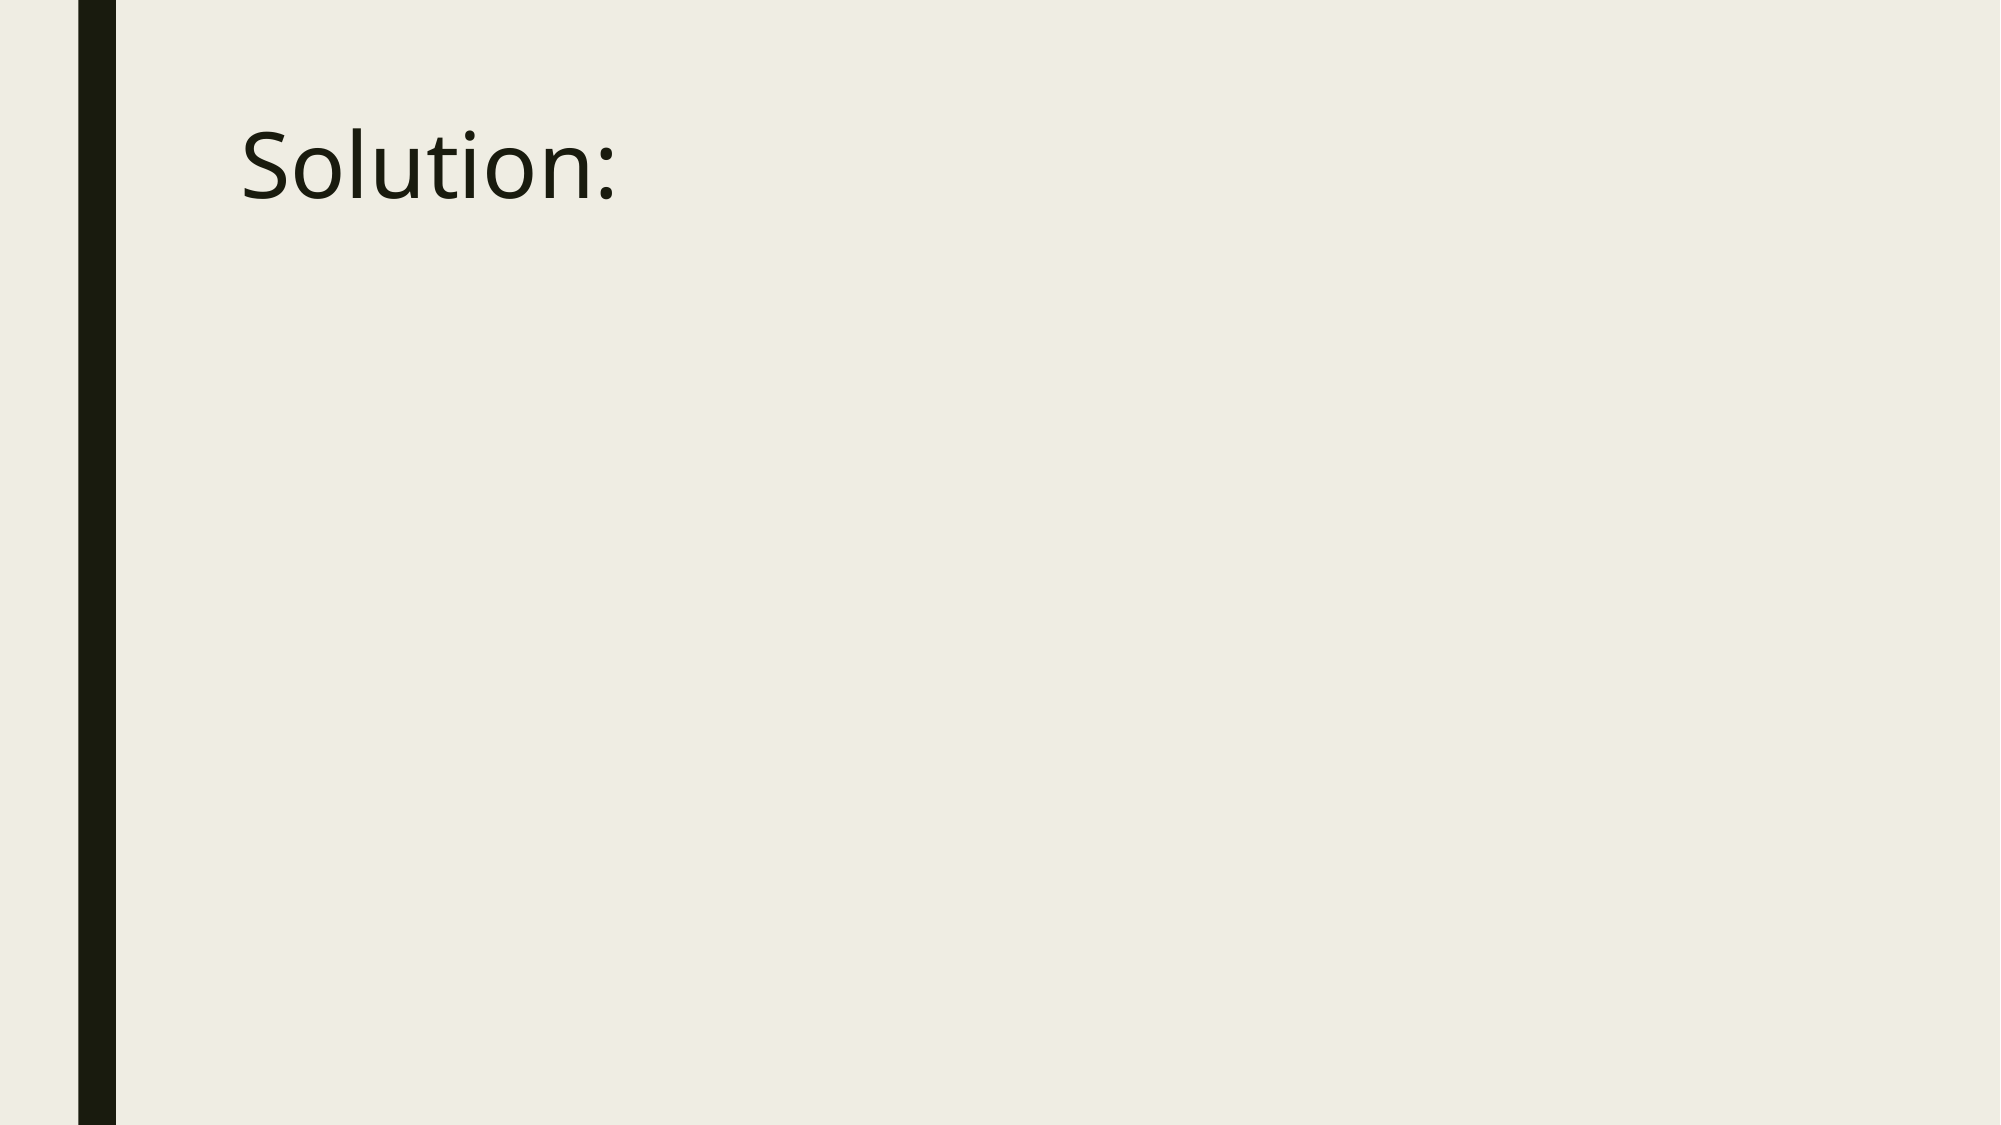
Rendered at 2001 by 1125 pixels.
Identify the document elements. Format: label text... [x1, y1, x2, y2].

title Solution: [225, 112, 1800, 357]
